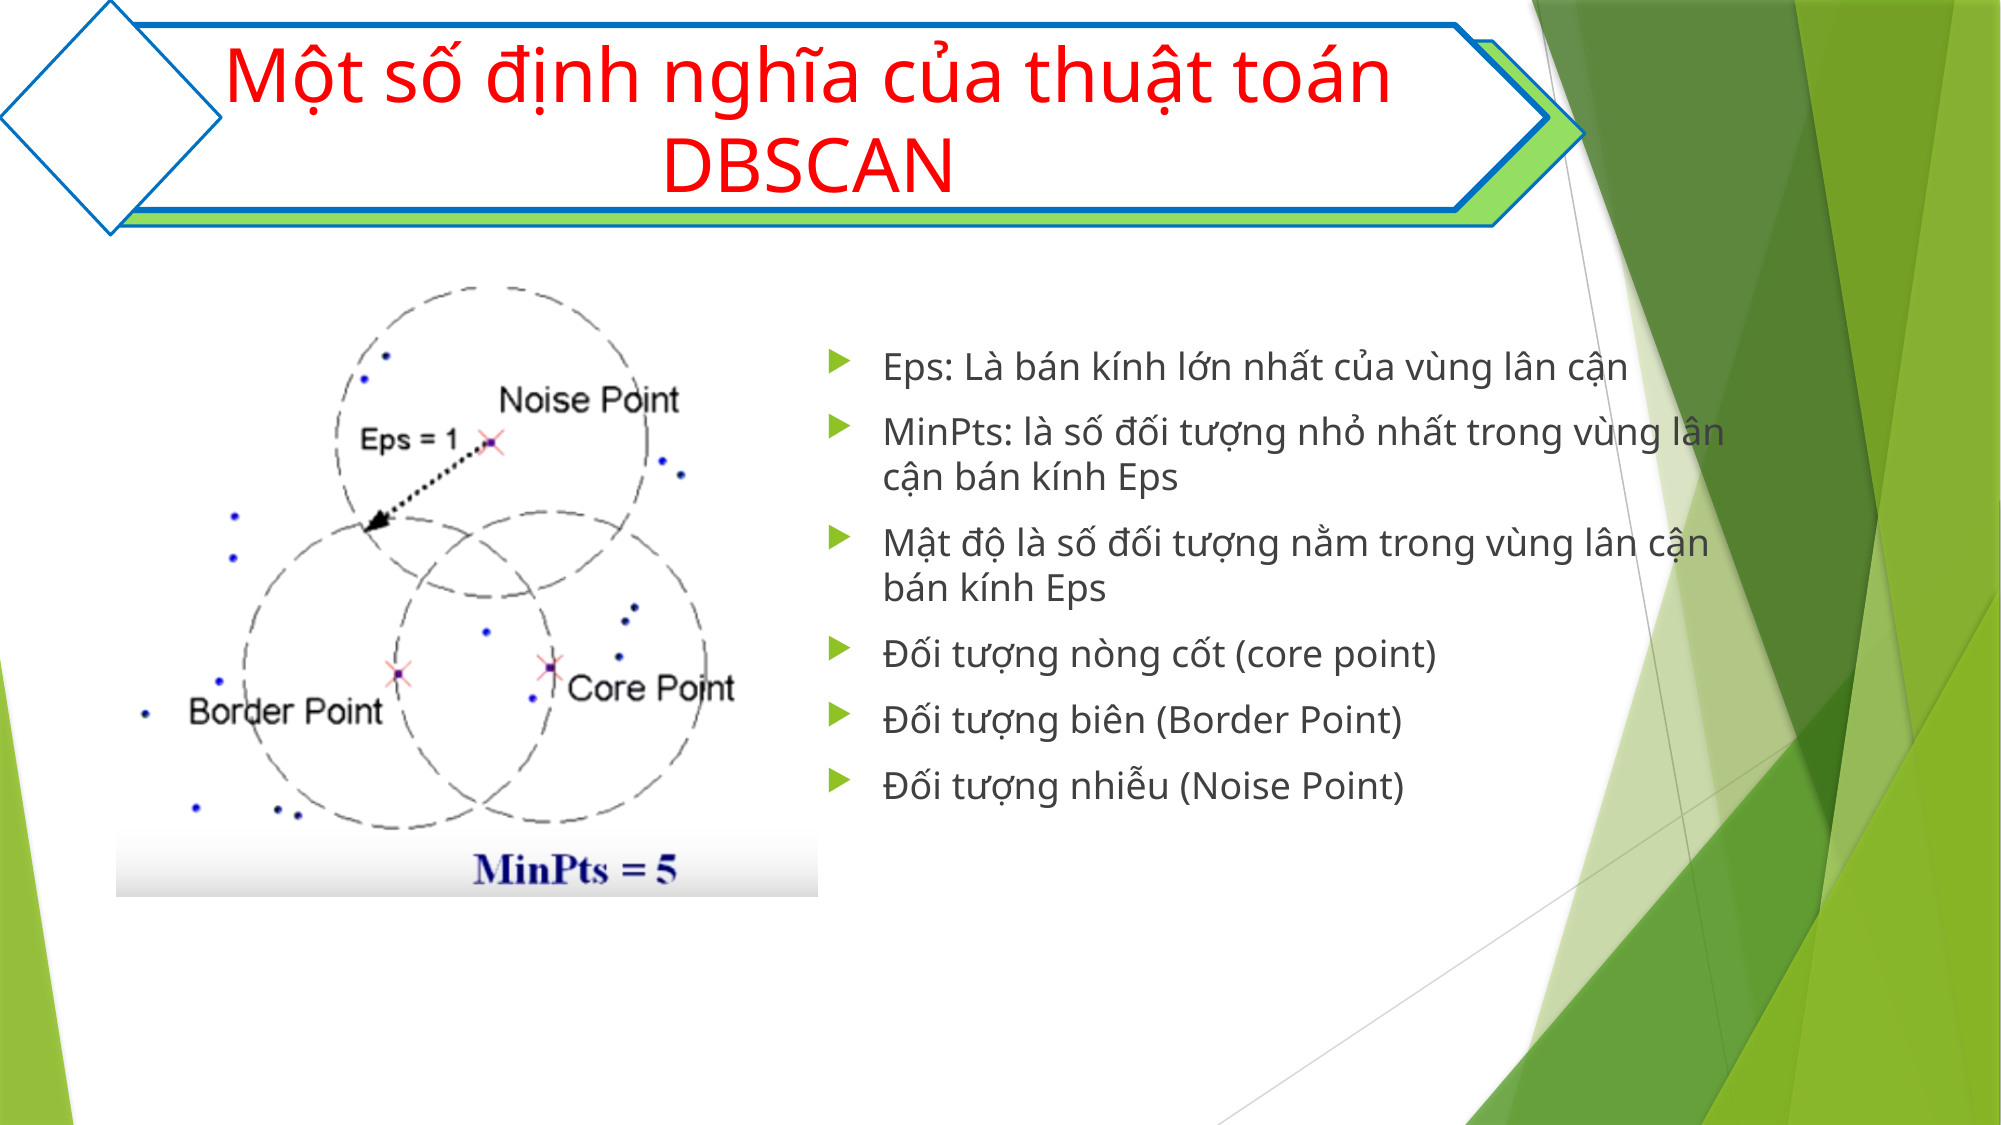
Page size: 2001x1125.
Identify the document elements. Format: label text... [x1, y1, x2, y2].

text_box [0, 0, 1586, 236]
text_box Eps: Là bán kính lớn nhất của vùng lân cận MinPts: là số đối tượng nhỏ nhất trong vùng lân cận bán kính Eps Mật độ là số đối tượng nằm trong vùng lân cận bán kính Eps Đối tượng nòng cốt (core point) Đối tượng biên (Border Point) Đối tượng nhiễu (Noise Point) [822, 334, 1752, 895]
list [116, 259, 818, 898]
